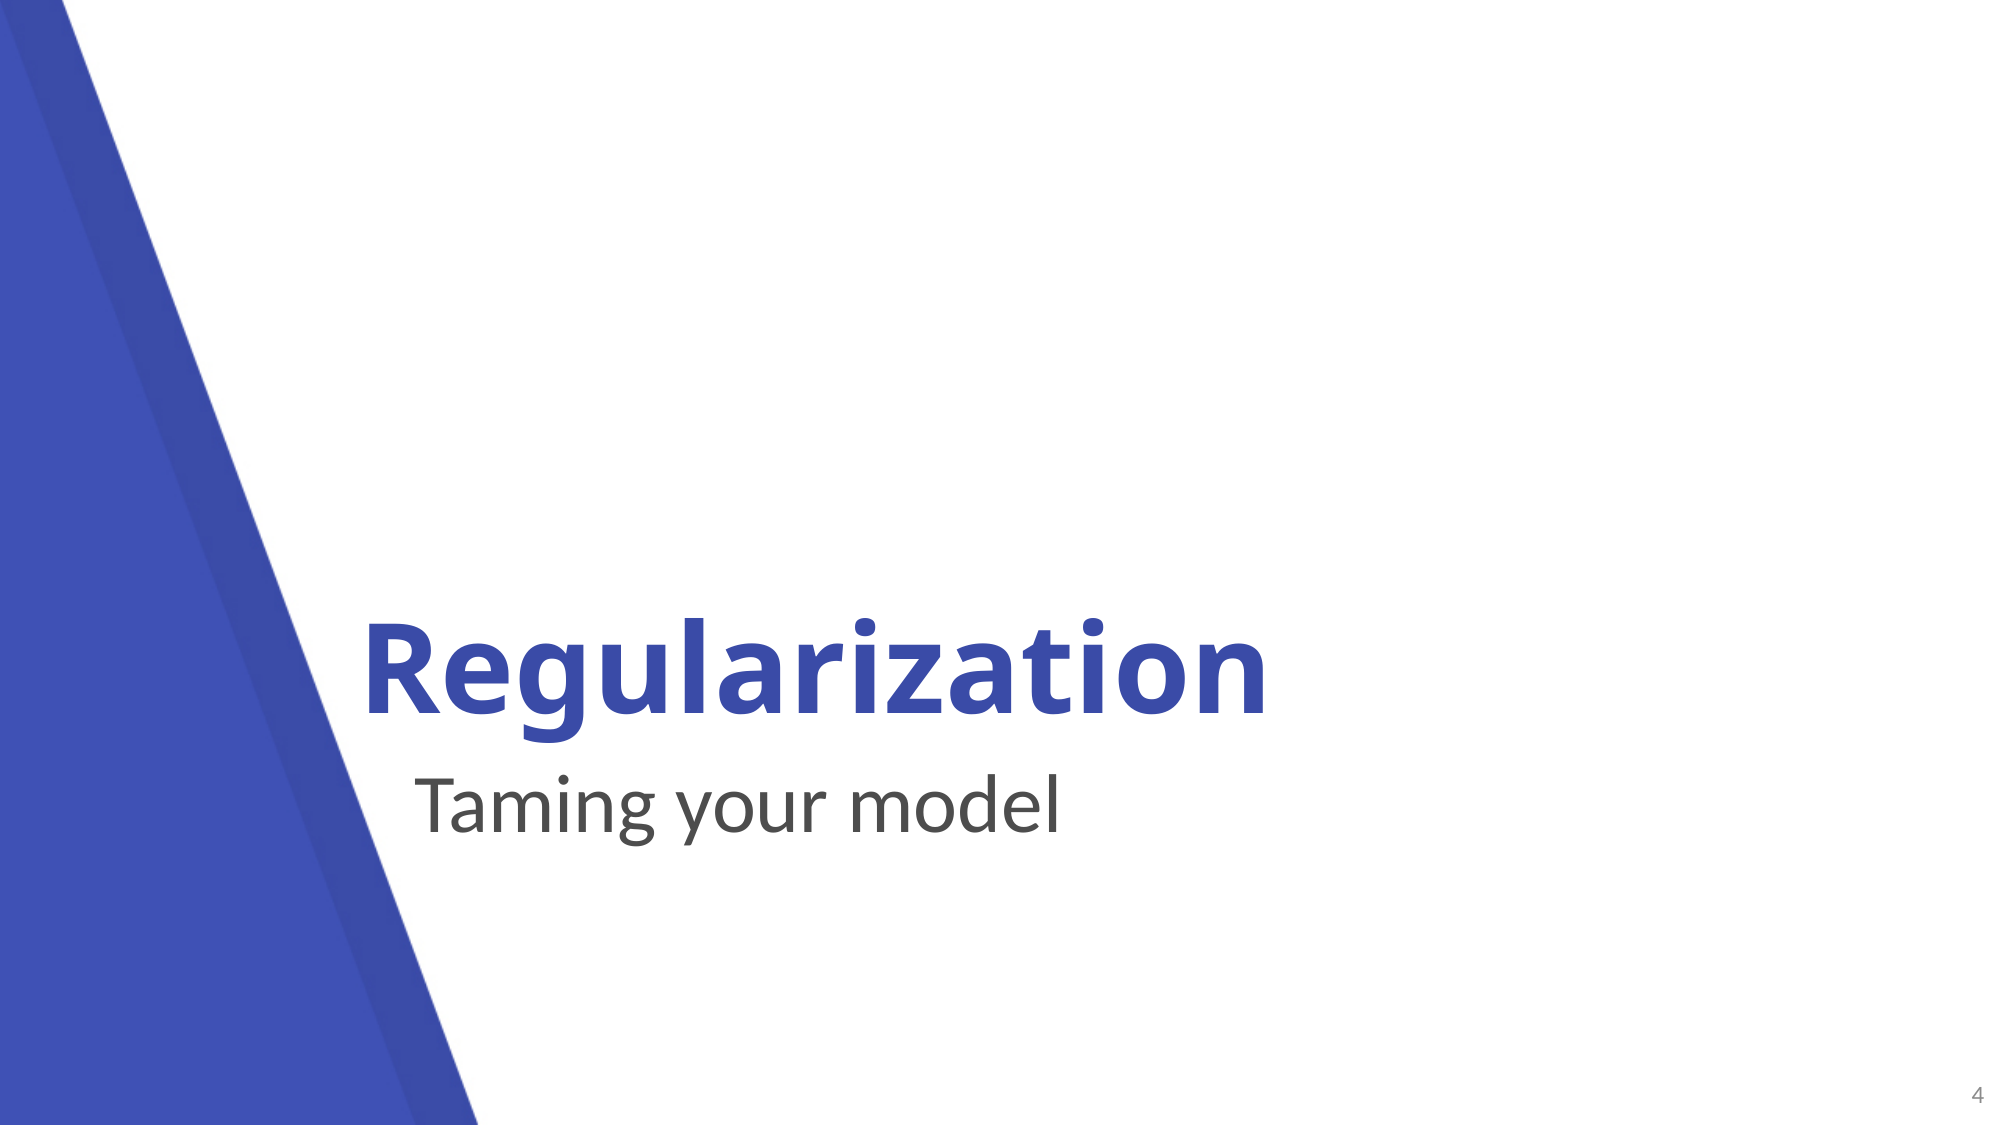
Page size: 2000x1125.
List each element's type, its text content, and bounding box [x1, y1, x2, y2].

picture [0, 0, 2000, 1125]
slide_number 4 [1899, 1063, 2000, 1124]
title Regularization [343, 350, 1974, 749]
list Taming your model [399, 752, 1974, 999]
